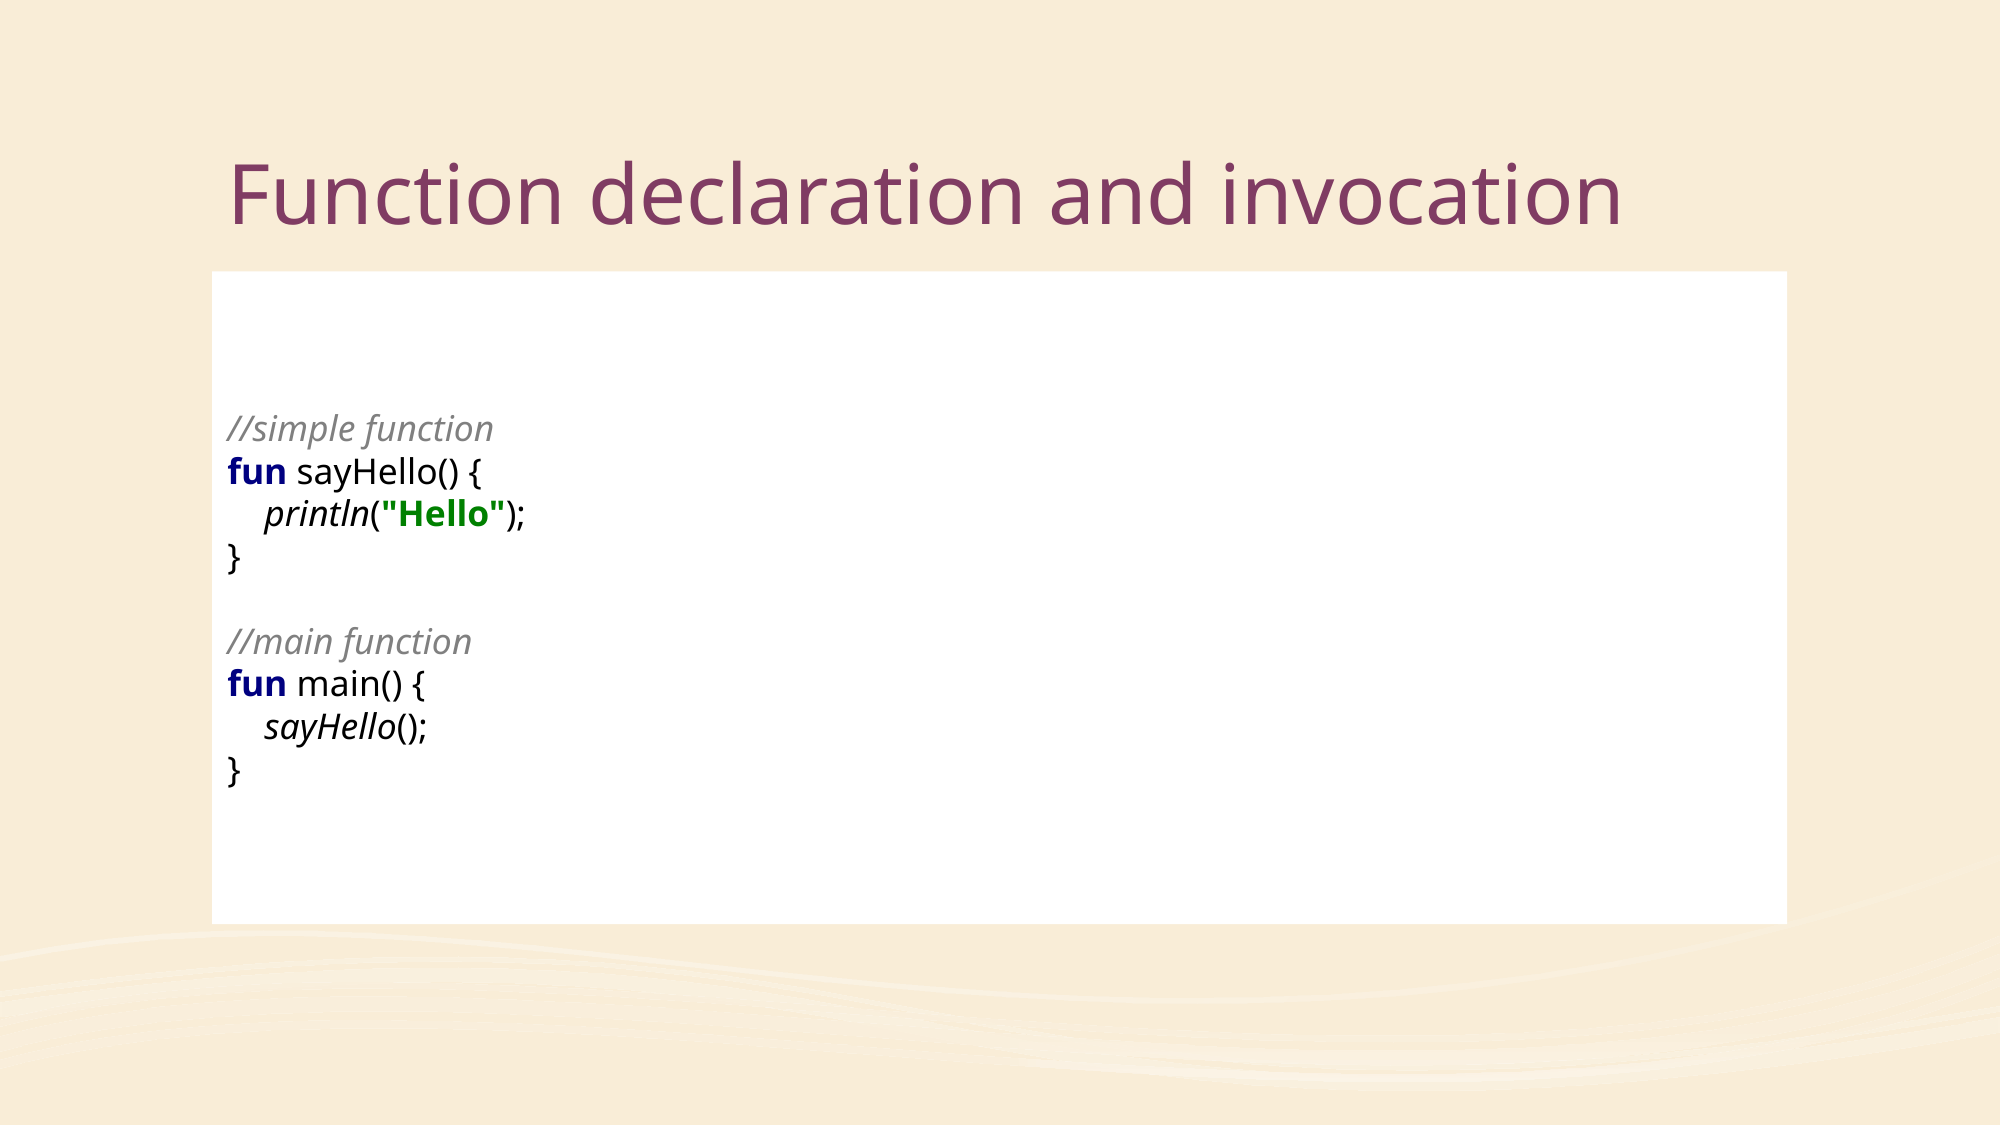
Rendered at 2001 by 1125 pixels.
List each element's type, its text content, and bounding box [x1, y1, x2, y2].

title Function declaration and invocation [212, 50, 1788, 250]
list //simple function fun sayHello() { println("Hello"); } //main function fun main() { sayHello(); } [212, 271, 1788, 925]
